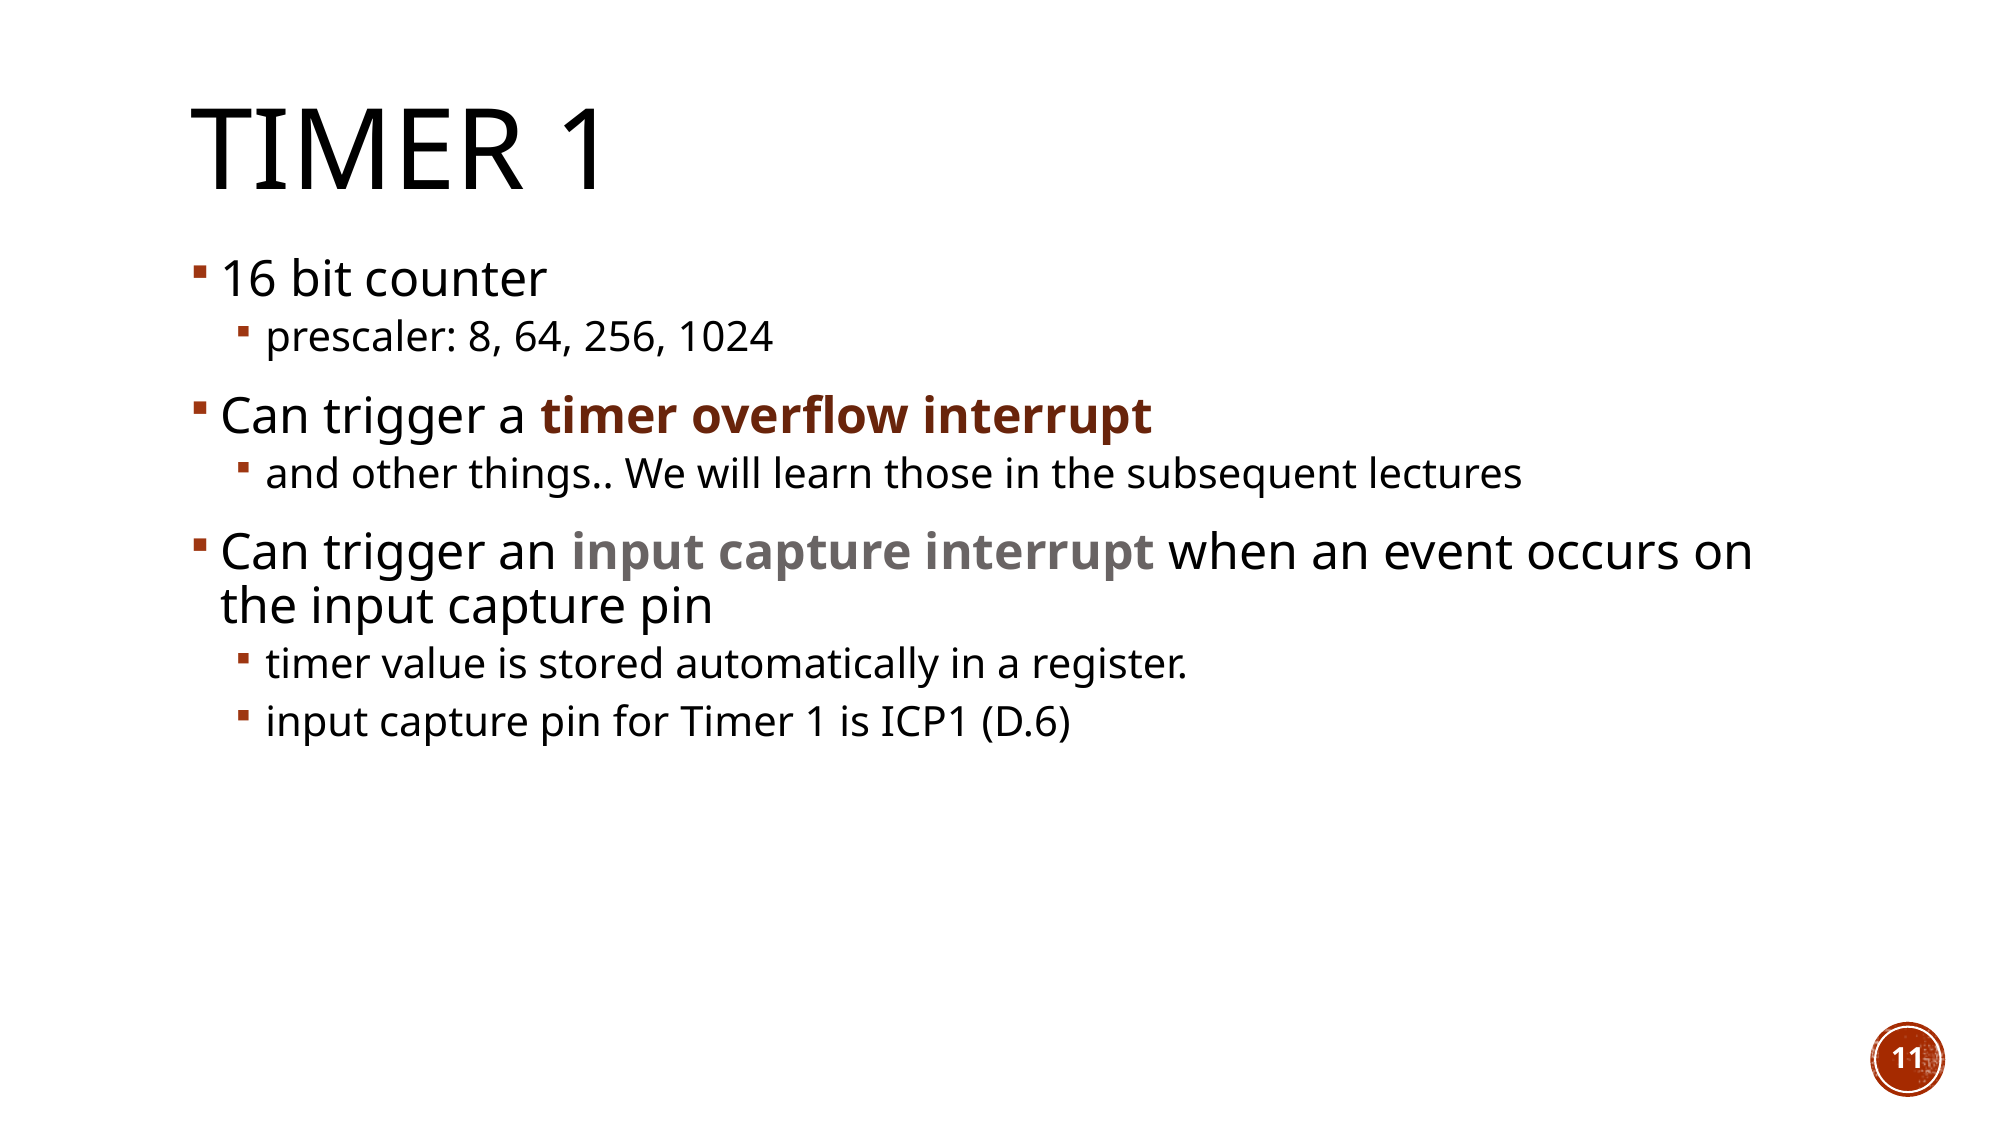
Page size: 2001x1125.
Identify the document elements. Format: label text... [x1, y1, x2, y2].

list 16 bit counter prescaler: 8, 64, 256, 1024 Can trigger a timer overflow interrupt and other things.. We will learn those in the subsequent lectures Can trigger an input capture interrupt when an event occurs on the input capture pin timer value is stored automatically in a register. input capture pin for Timer 1 is ICP1 (D.6) [175, 245, 1826, 1013]
title Timer 1 [175, 79, 1826, 228]
slide_number 11 [1855, 1028, 1961, 1089]
